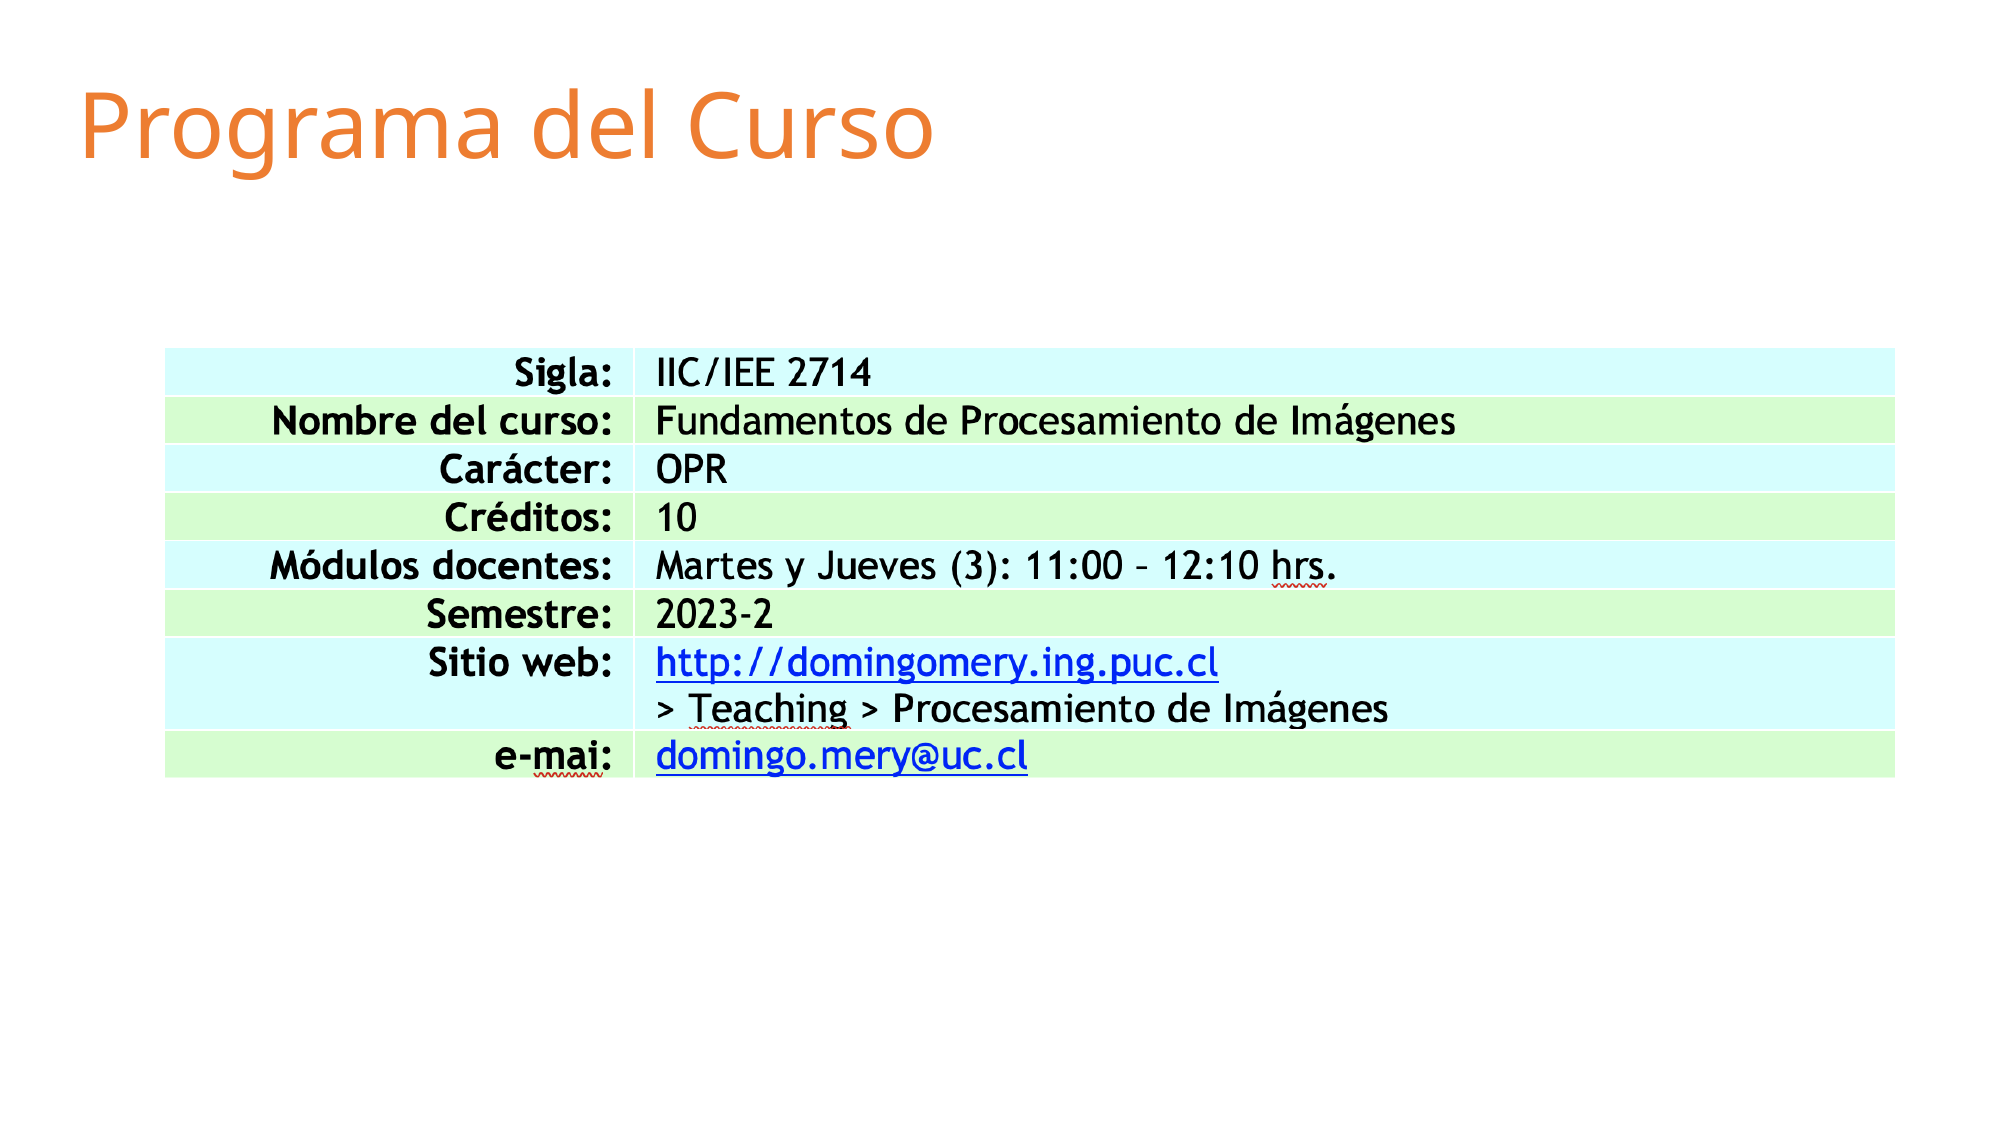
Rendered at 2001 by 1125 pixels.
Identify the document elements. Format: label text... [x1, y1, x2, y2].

text_box Programa del Curso [63, 59, 953, 385]
picture [159, 341, 1903, 784]
